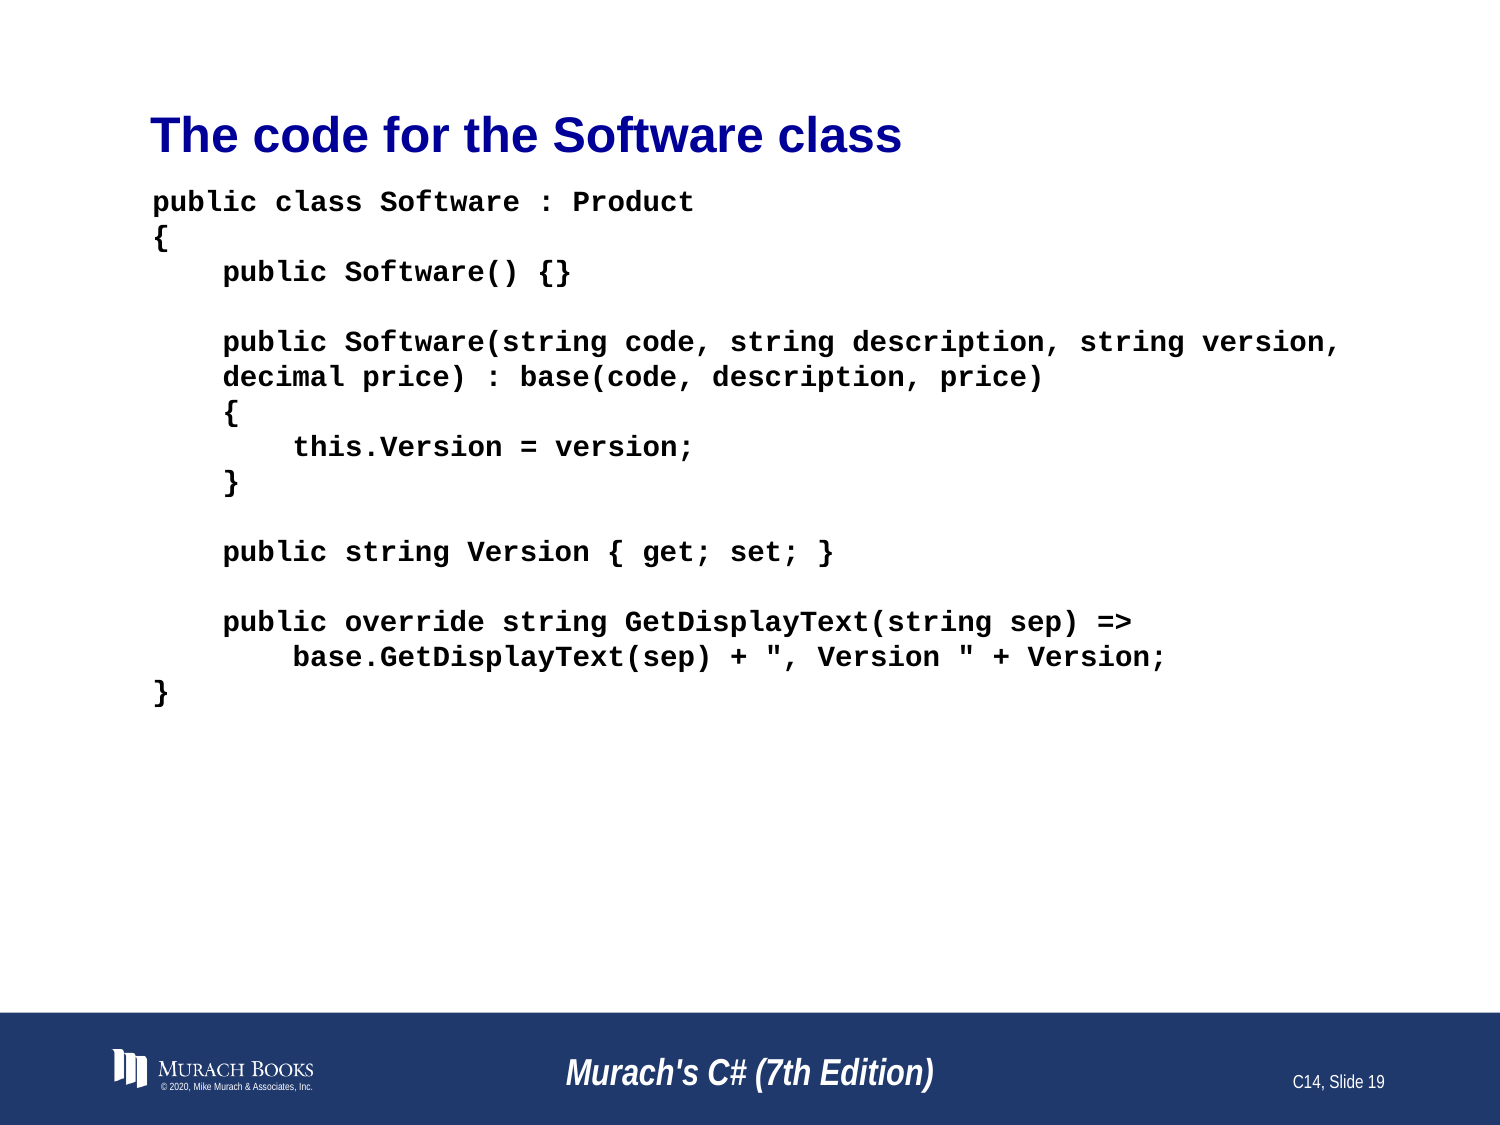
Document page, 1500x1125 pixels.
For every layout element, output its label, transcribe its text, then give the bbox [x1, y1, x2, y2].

list public class Software : Product { public Software() {} public Software(string code, string description, string version, decimal price) : base(code, description, price) { this.Version = version; } public string Version { get; set; } public override string GetDisplayText(string sep) => base.GetDisplayText(sep) + ", Version " + Version; } [137, 174, 1363, 975]
footer © 2020, Mike Murach & Associates, Inc. [12, 1025, 463, 1100]
title The code for the Software class [150, 102, 1350, 164]
slide_number C14, Slide 19 [1087, 1025, 1400, 1100]
slide_number Murach's C# (7th Edition) [463, 1025, 1050, 1100]
